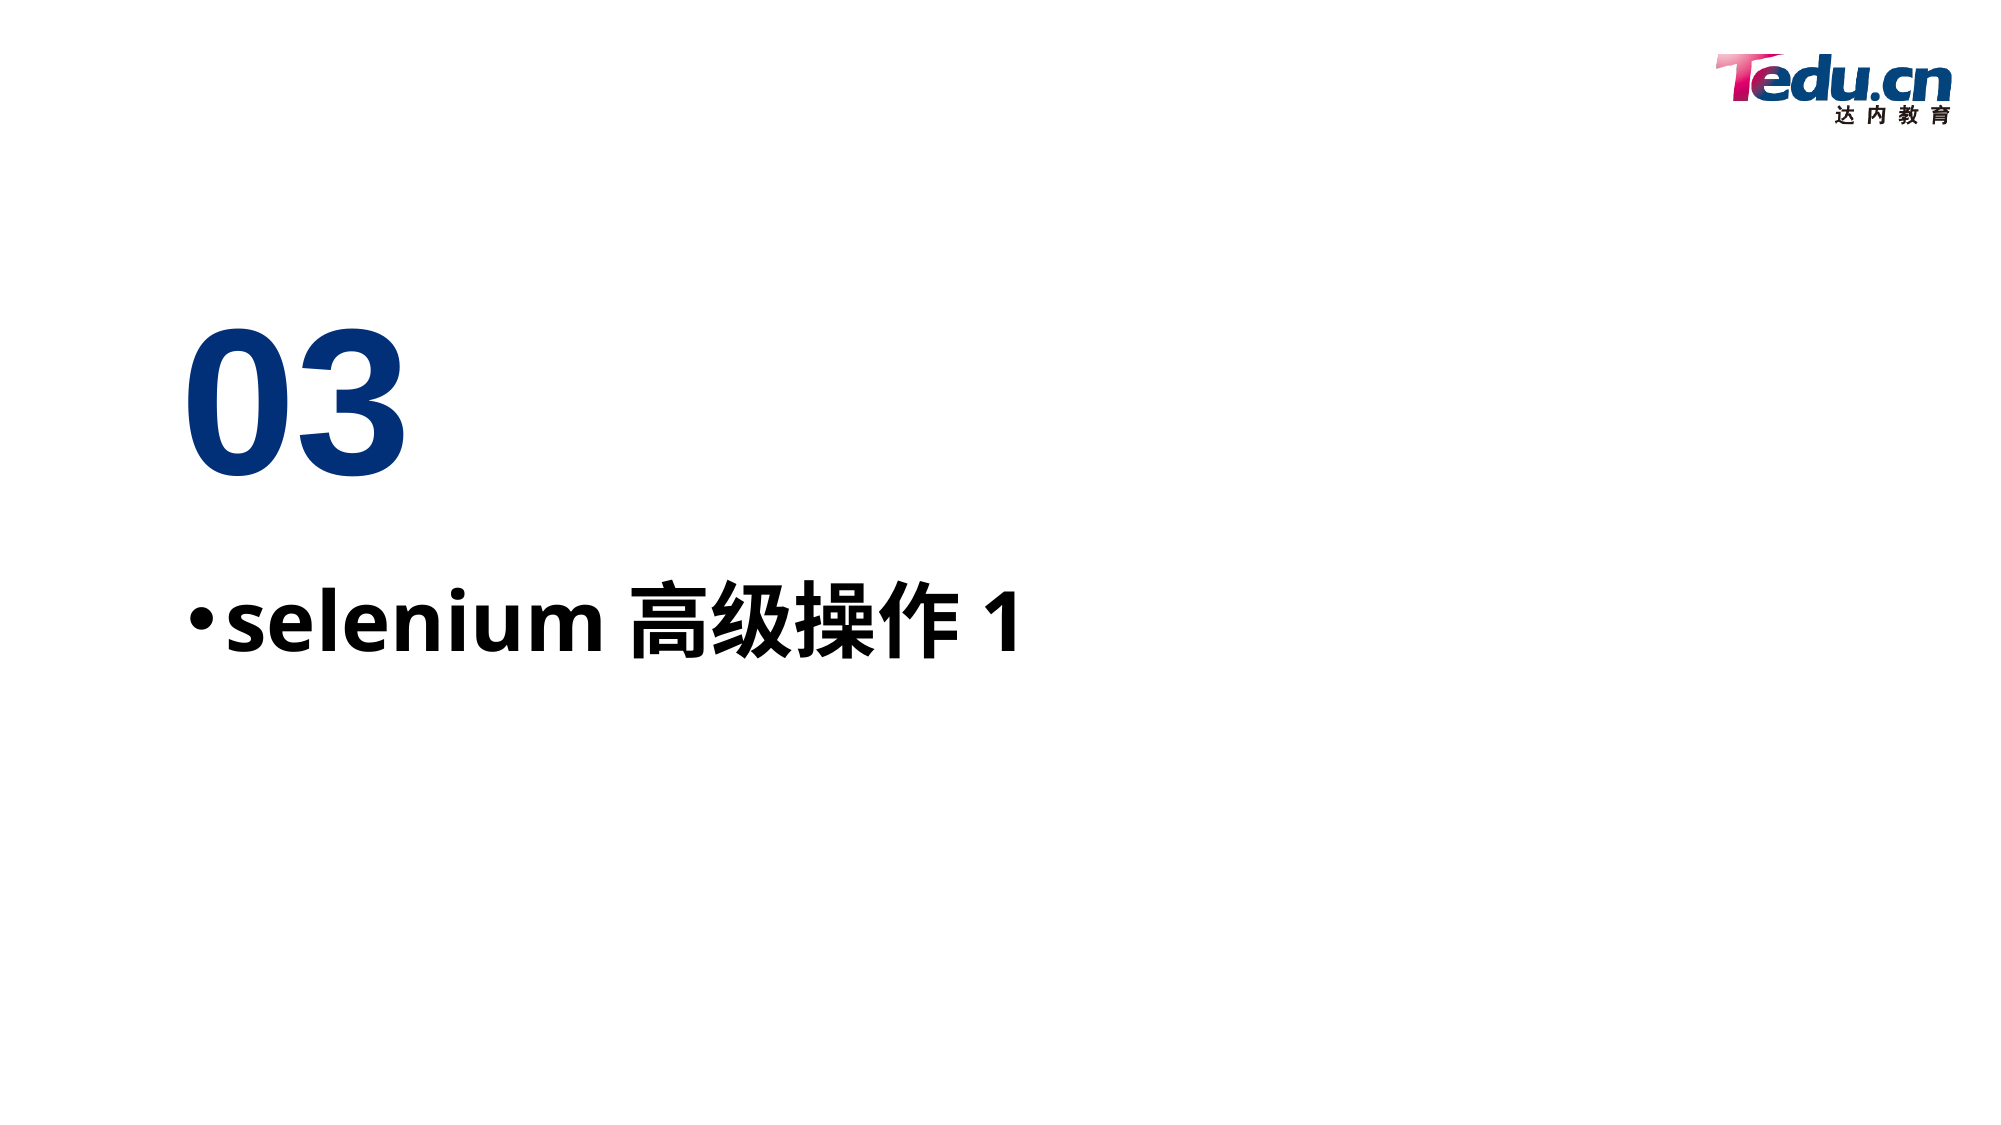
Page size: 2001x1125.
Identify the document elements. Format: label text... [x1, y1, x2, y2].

picture [1697, 7, 1969, 164]
list selenium高级操作1 [172, 528, 1638, 658]
